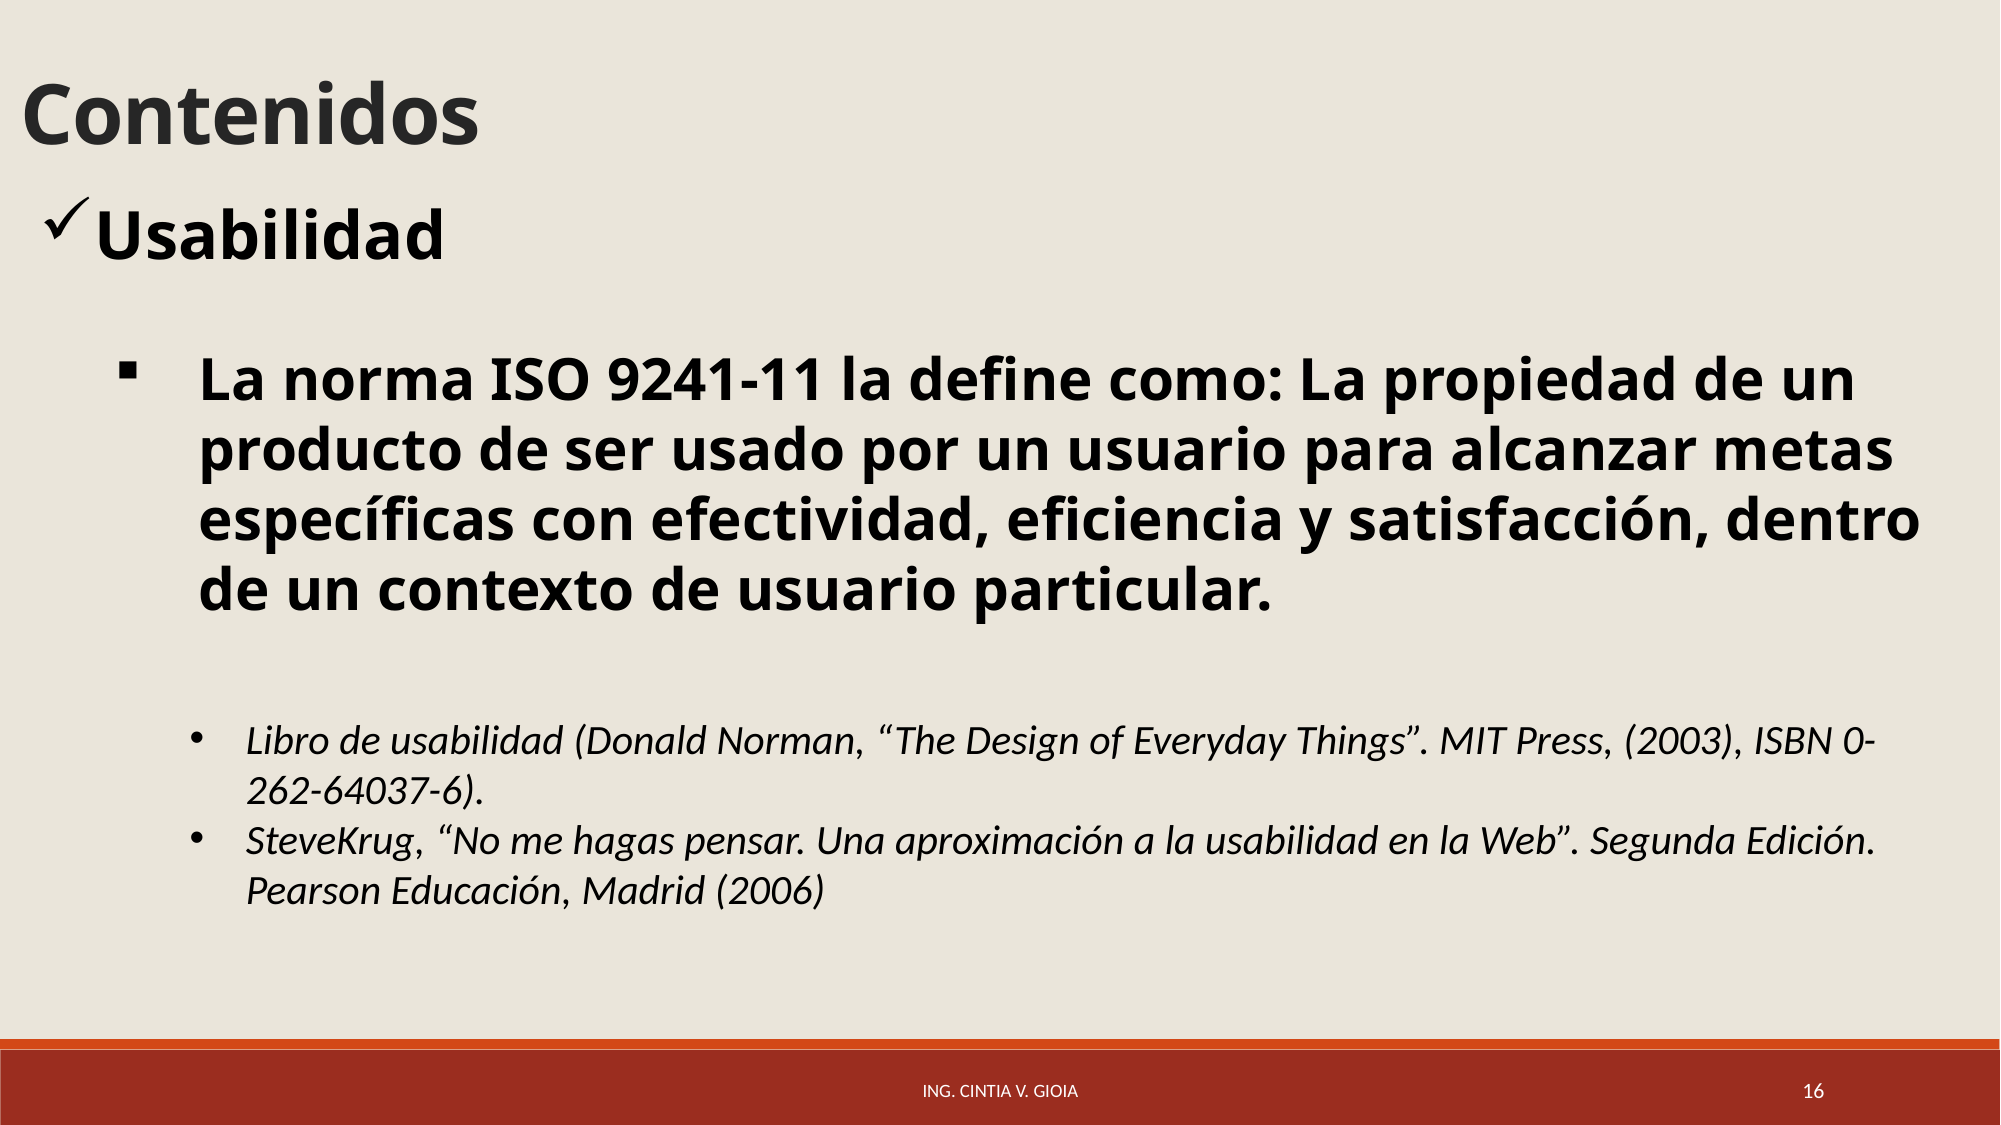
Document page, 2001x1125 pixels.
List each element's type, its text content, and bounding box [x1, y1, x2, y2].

text_box Contenidos [5, 16, 1861, 169]
text_box Usabilidad La norma ISO 9241-11 la define como: La propiedad de un producto de ser usado por un usuario para alcanzar metas específicas con efectividad, eficiencia y satisfacción, dentro de un contexto de usuario particular. Libro de usabilidad (Donald Norman, “The Design of Everyday Things”. MIT Press, (2003), ISBN 0-262-64037-6). SteveKrug, “No me hagas pensar. Una aproximación a la usabilidad en la Web”. Segunda Edición. Pearson Educación, Madrid (2006) [24, 185, 1952, 1045]
footer Ing. Cintia V. Gioia [604, 1059, 1396, 1120]
slide_number 16 [1624, 1059, 1840, 1120]
title [24, 55, 1881, 185]
